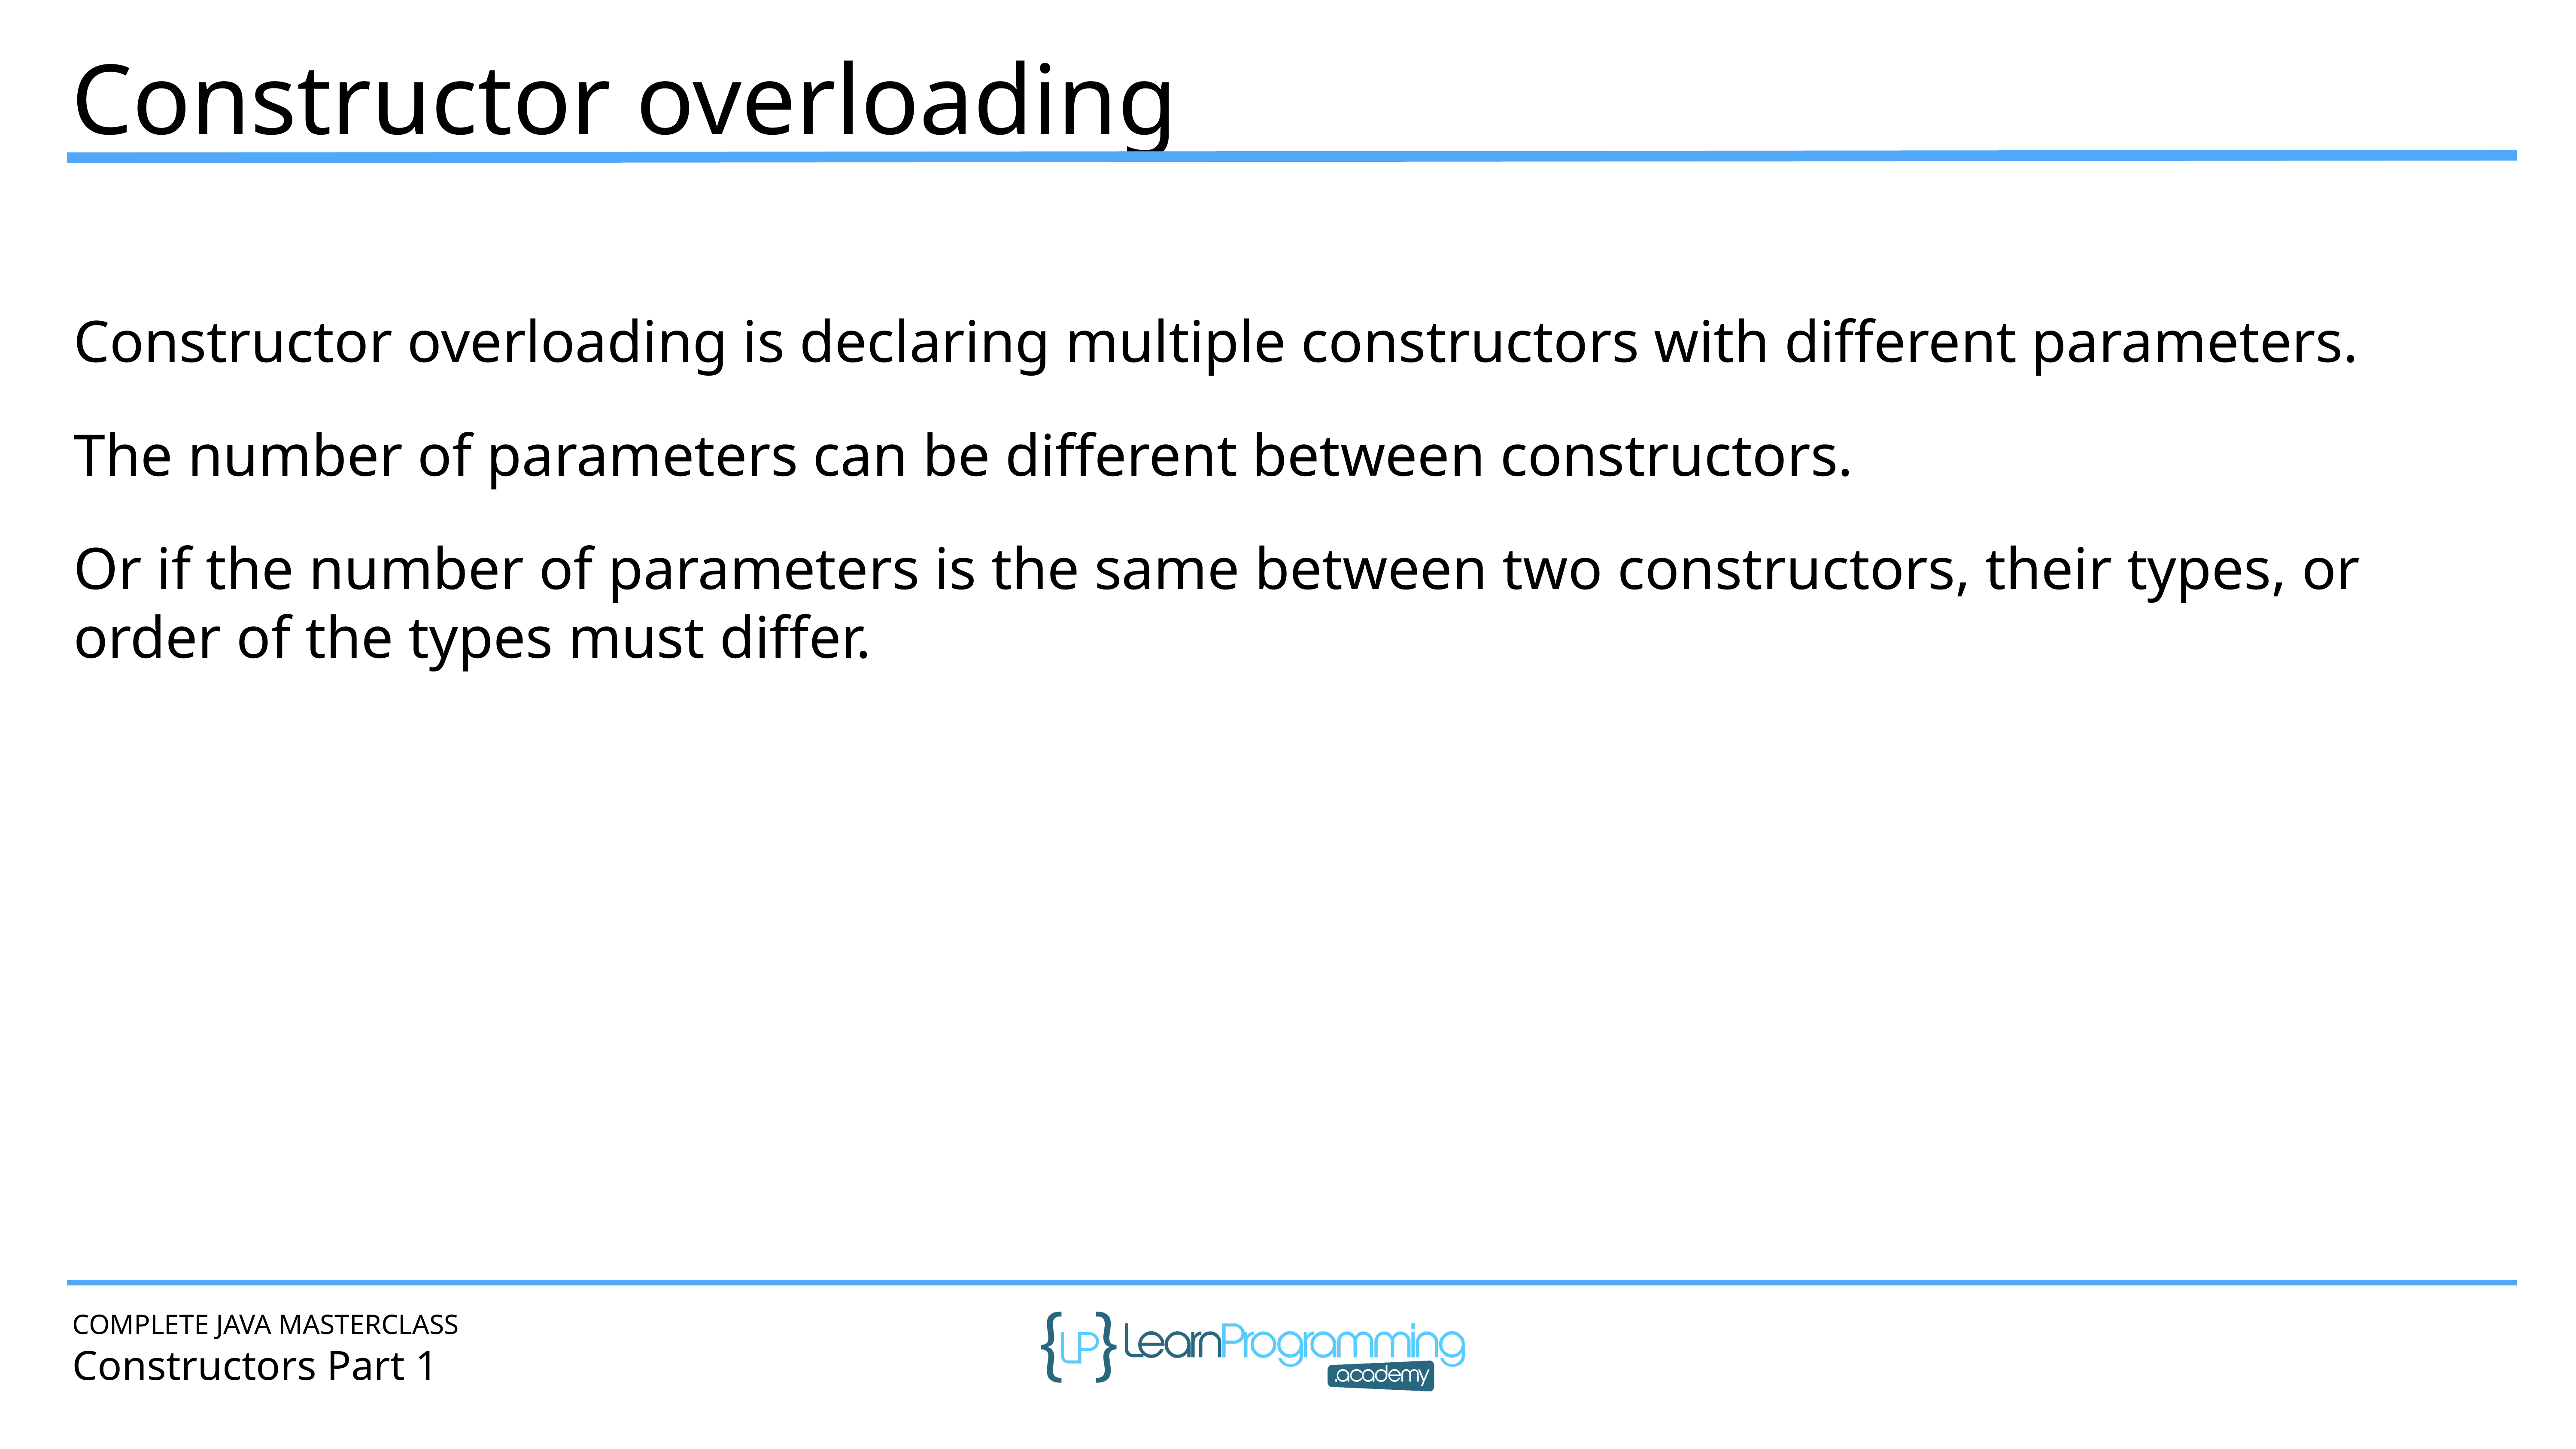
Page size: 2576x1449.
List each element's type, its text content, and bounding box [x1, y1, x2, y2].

picture [1032, 1302, 1477, 1400]
text_box Constructor overloading is declaring multiple constructors with different parameters. The number of parameters can be different between constructors. Or if the number of parameters is the same between two constructors, their types, or order of the types must differ. [67, 301, 2517, 1139]
text_box Constructor overloading [66, 32, 1183, 159]
text_box COMPLETE JAVA MASTERCLASS Constructors Part 1 [67, 1302, 1030, 1394]
